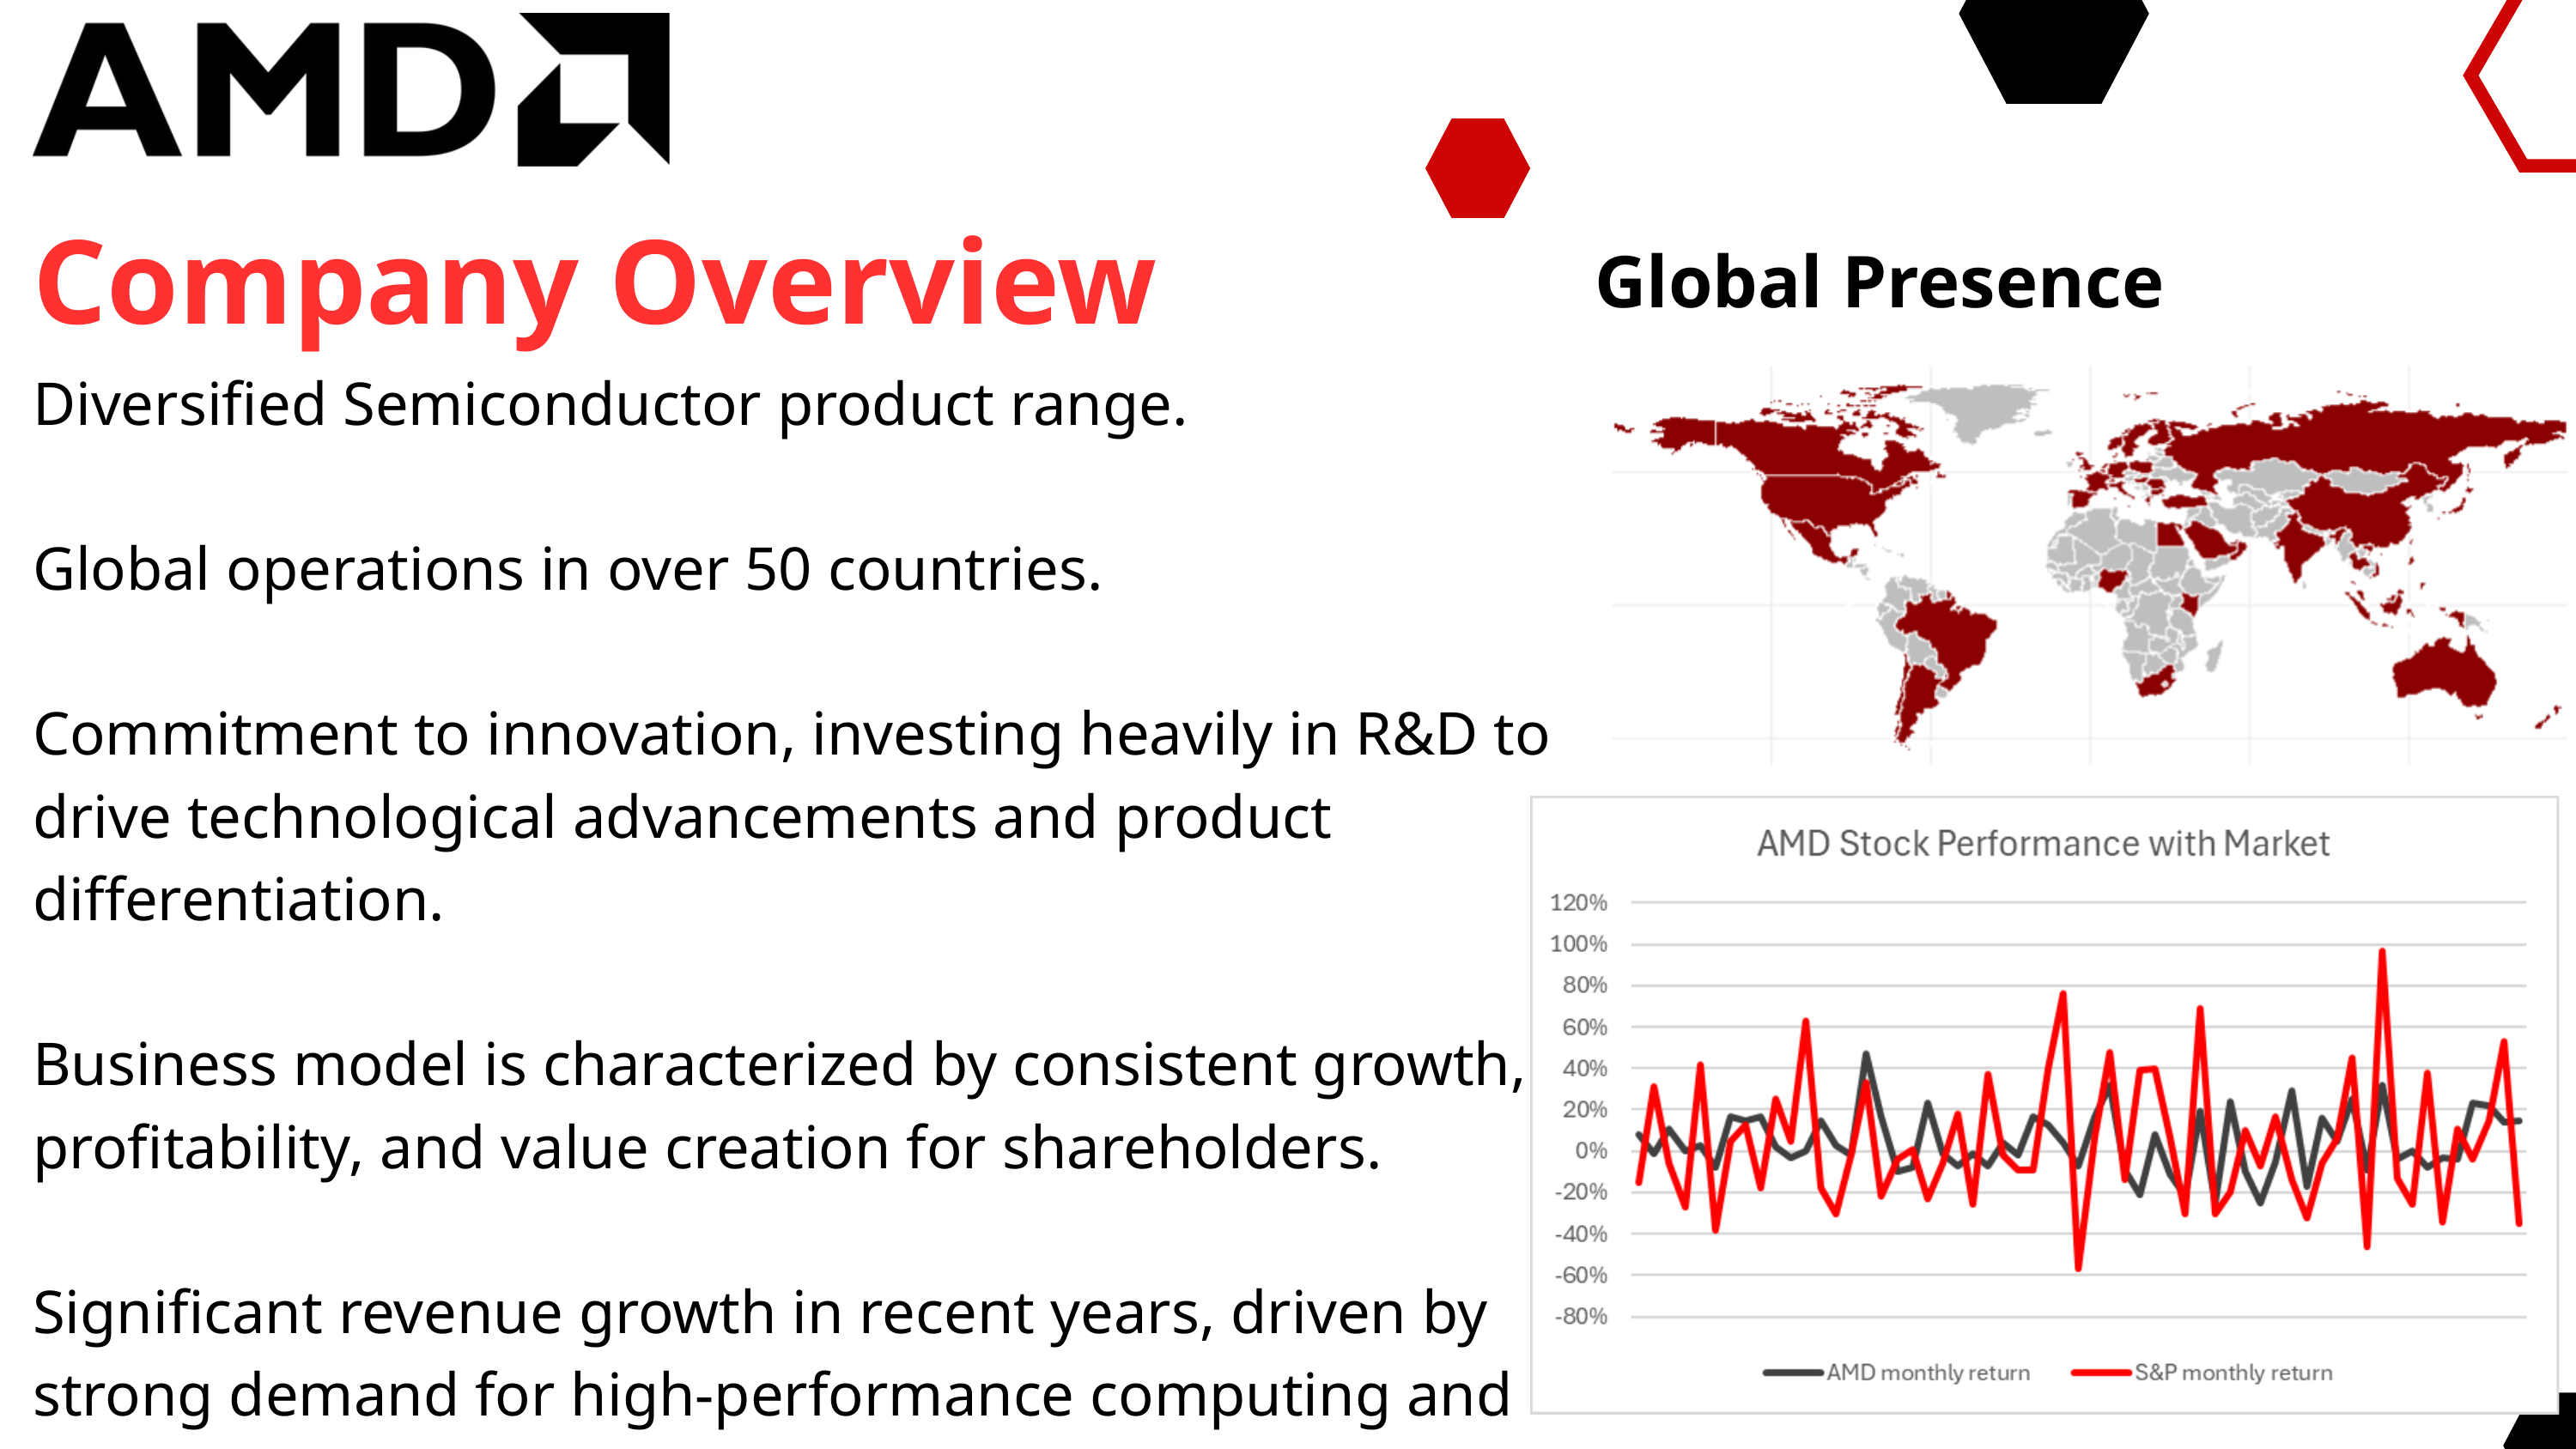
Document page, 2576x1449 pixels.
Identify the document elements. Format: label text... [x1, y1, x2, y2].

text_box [2506, 1389, 2576, 1449]
text_box Company Overview [33, 207, 1682, 348]
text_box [2485, 0, 2576, 181]
text_box Global Presence [1595, 236, 2238, 323]
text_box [1427, 115, 1528, 221]
text_box [1577, 796, 2560, 1415]
text_box [33, 13, 670, 167]
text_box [1963, 0, 2145, 109]
text_box Diversified Semiconductor product range. Global operations in over 50 countries. Commitment to innovation, investing heavily in R&D to drive technological advancements and product differentiation. Business model is characterized by consistent growth, profitability, and value creation for shareholders. Significant revenue growth in recent years, driven by strong demand for high-performance computing and graphics products. [33, 354, 1577, 1449]
text_box [1595, 365, 2576, 765]
